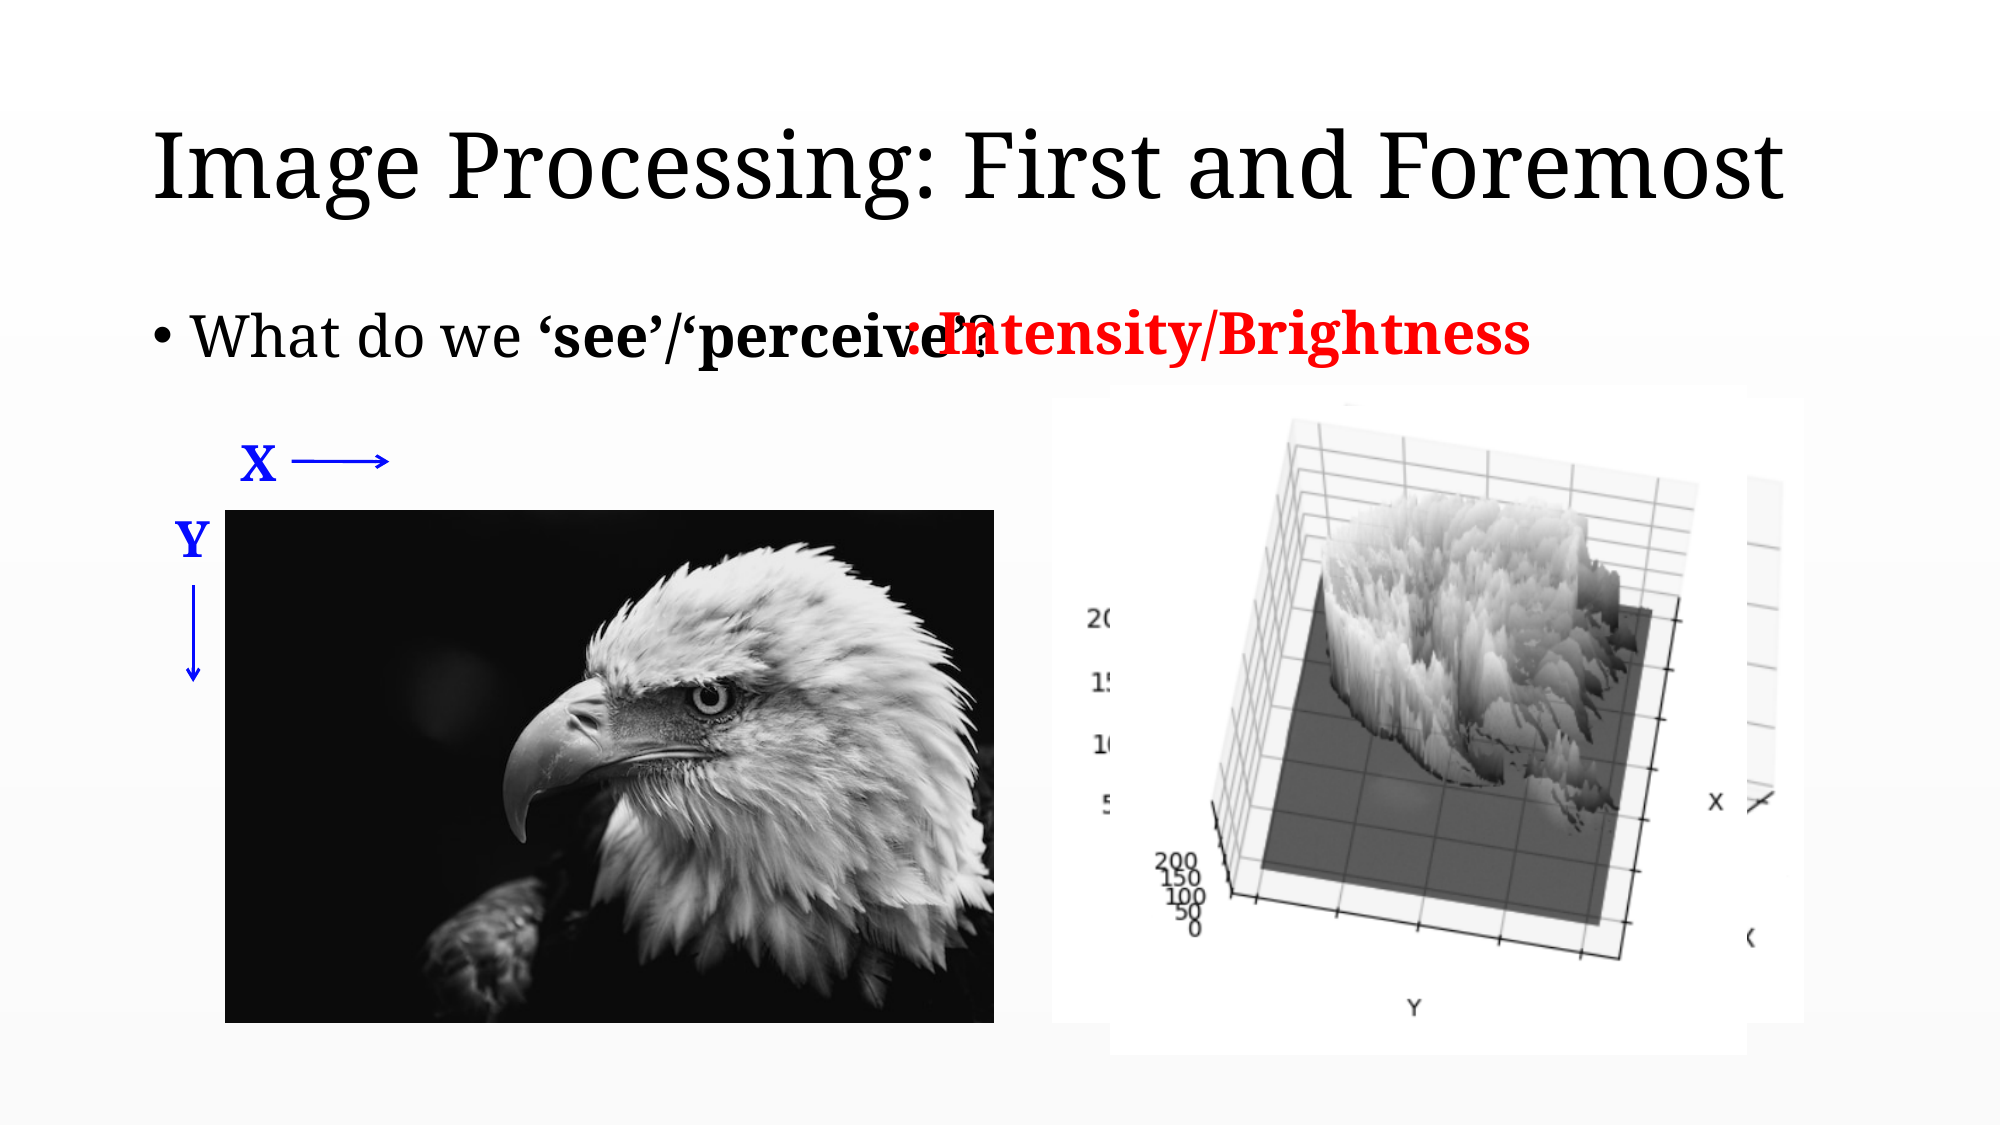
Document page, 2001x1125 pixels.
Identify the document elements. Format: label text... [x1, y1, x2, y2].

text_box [161, 423, 994, 1023]
title Image Processing: First and Foremost [137, 59, 1863, 278]
text_box : Intensity/Brightness [890, 288, 1891, 374]
list What do we ‘see’/‘perceive’? [137, 299, 1863, 1014]
picture [1052, 385, 1804, 1055]
